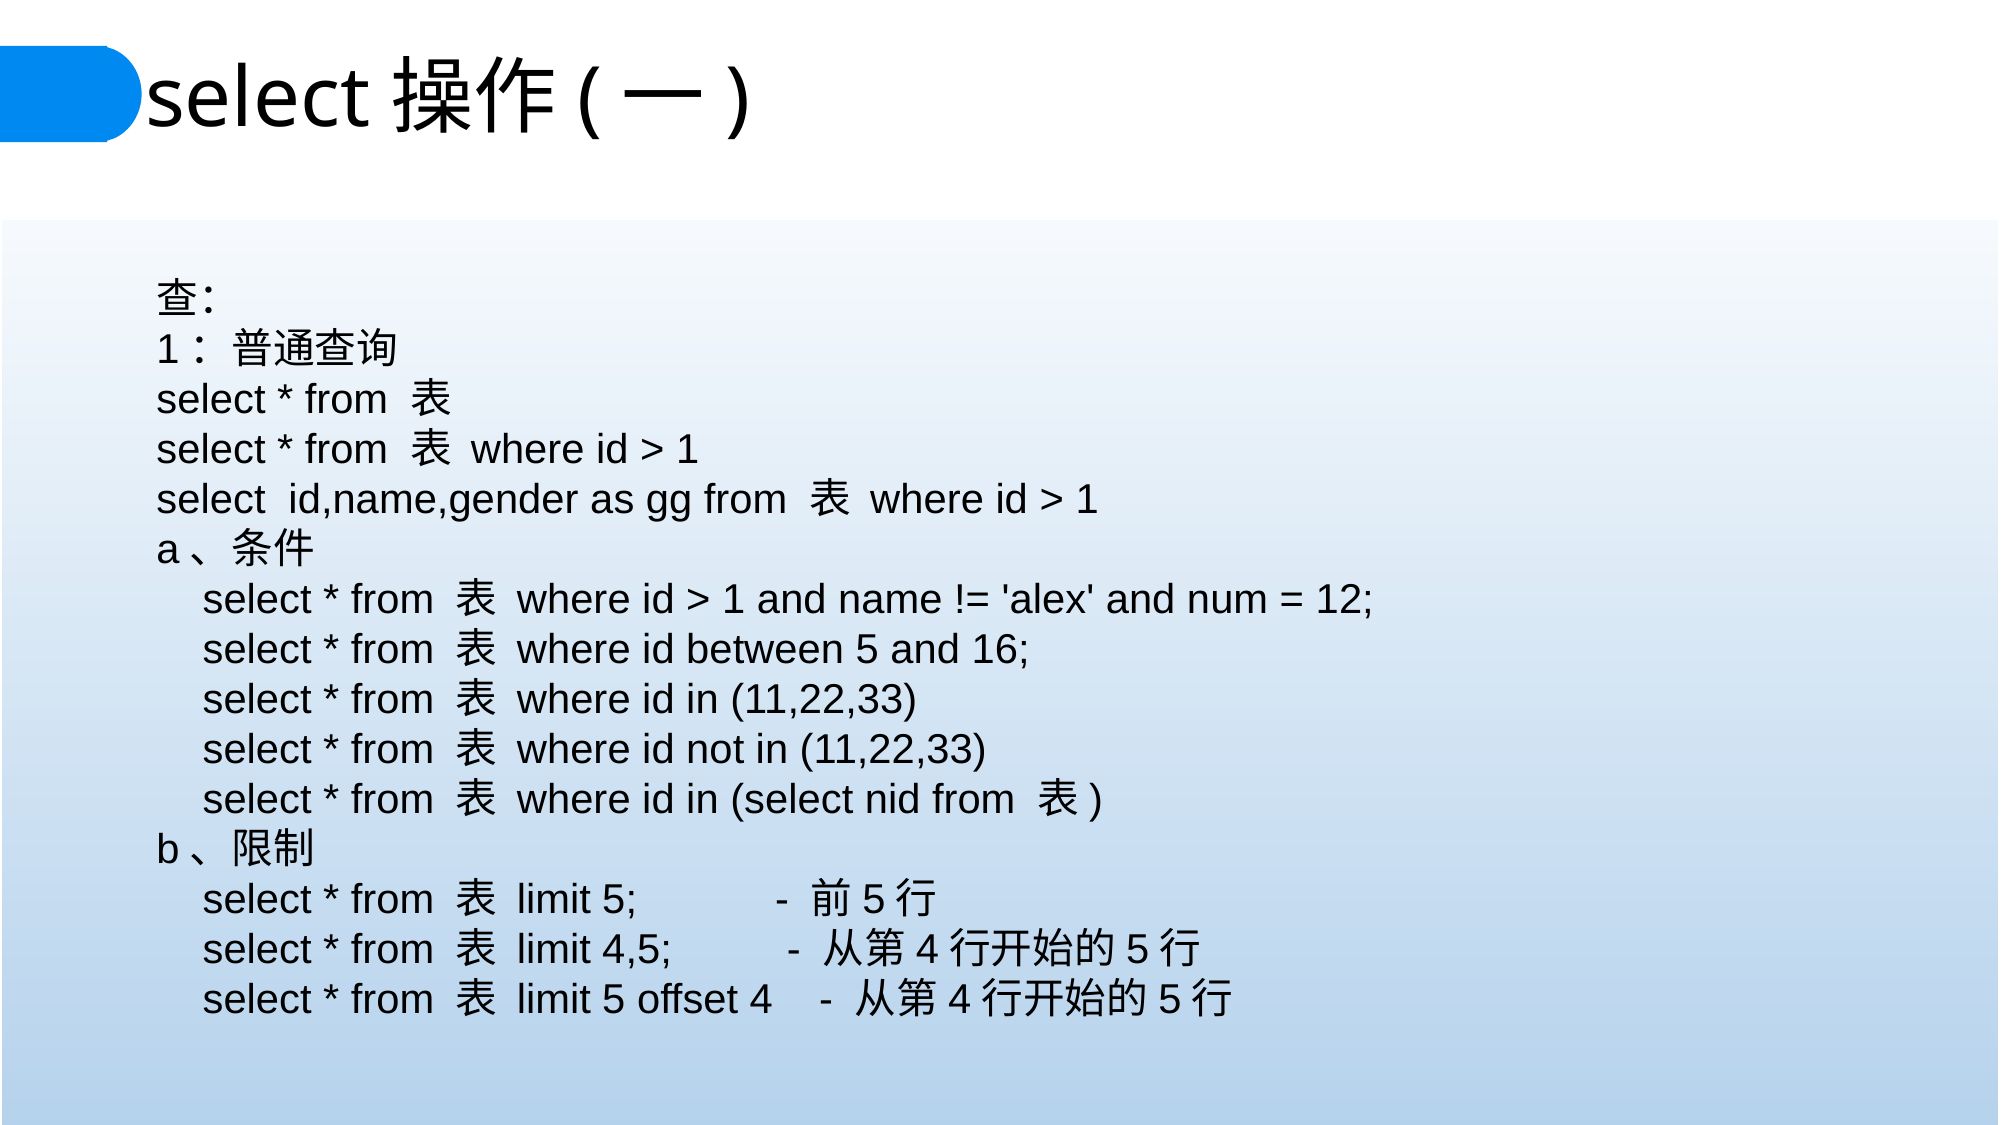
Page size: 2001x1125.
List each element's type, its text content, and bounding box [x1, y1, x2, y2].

text_box 查： 1：普通查询 select * from 表 select * from 表 where id > 1 select id,name,gender as gg from 表 where id > 1 a、条件 select * from 表 where id > 1 and name != 'alex' and num = 12; select * from 表 where id between 5 and 16; select * from 表 where id in (11,22,33) select * from 表 where id not in (11,22,33) select * from 表 where id in (select nid from 表) b、限制 select * from 表 limit 5; - 前5行 select * from 表 limit 4,5; - 从第4行开始的5行 select * from 表 limit 5 offset 4 - 从第4行开始的5行 [141, 263, 1898, 1029]
text_box select操作(一) [130, 35, 2000, 151]
text_box [0, 45, 142, 143]
text_box [2, 220, 1998, 1125]
